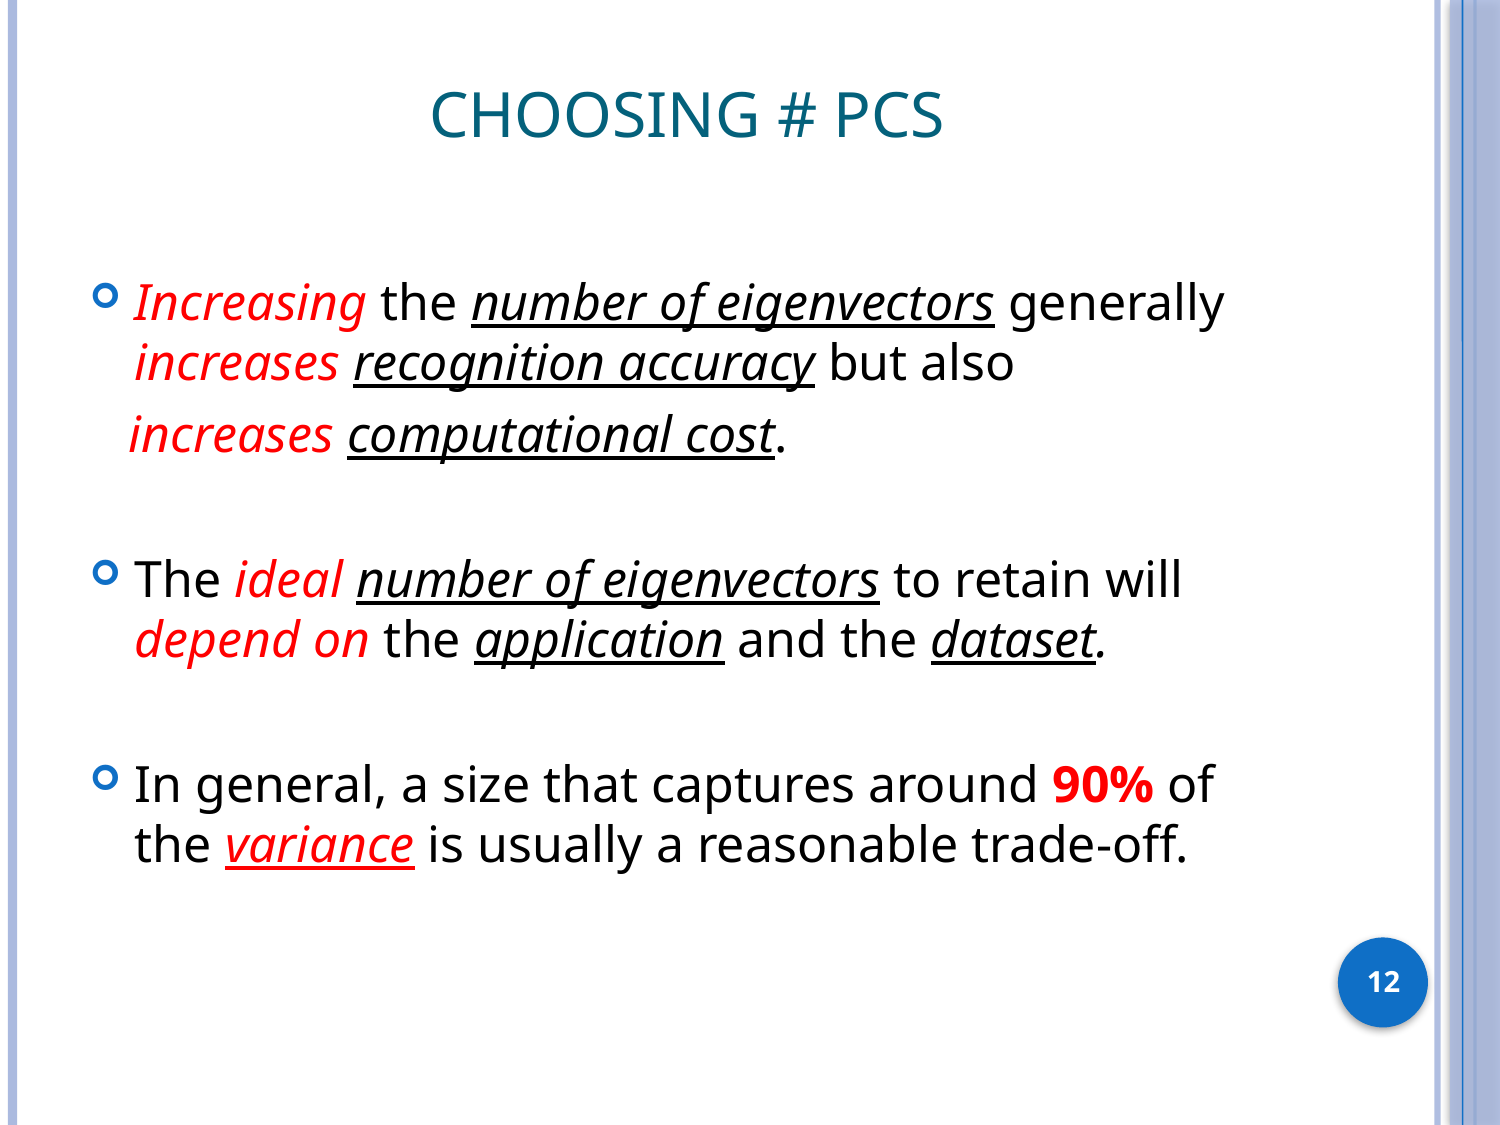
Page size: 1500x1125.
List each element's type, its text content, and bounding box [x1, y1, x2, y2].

title Choosing # PCs [75, 45, 1300, 233]
list Increasing the number of eigenvectors generally increases recognition accuracy but also increases computational cost. The ideal number of eigenvectors to retain will depend on the application and the dataset. In general, a size that captures around 90% of the variance is usually a reasonable trade‑off. [75, 262, 1300, 1062]
slide_number 12 [1333, 940, 1434, 1027]
